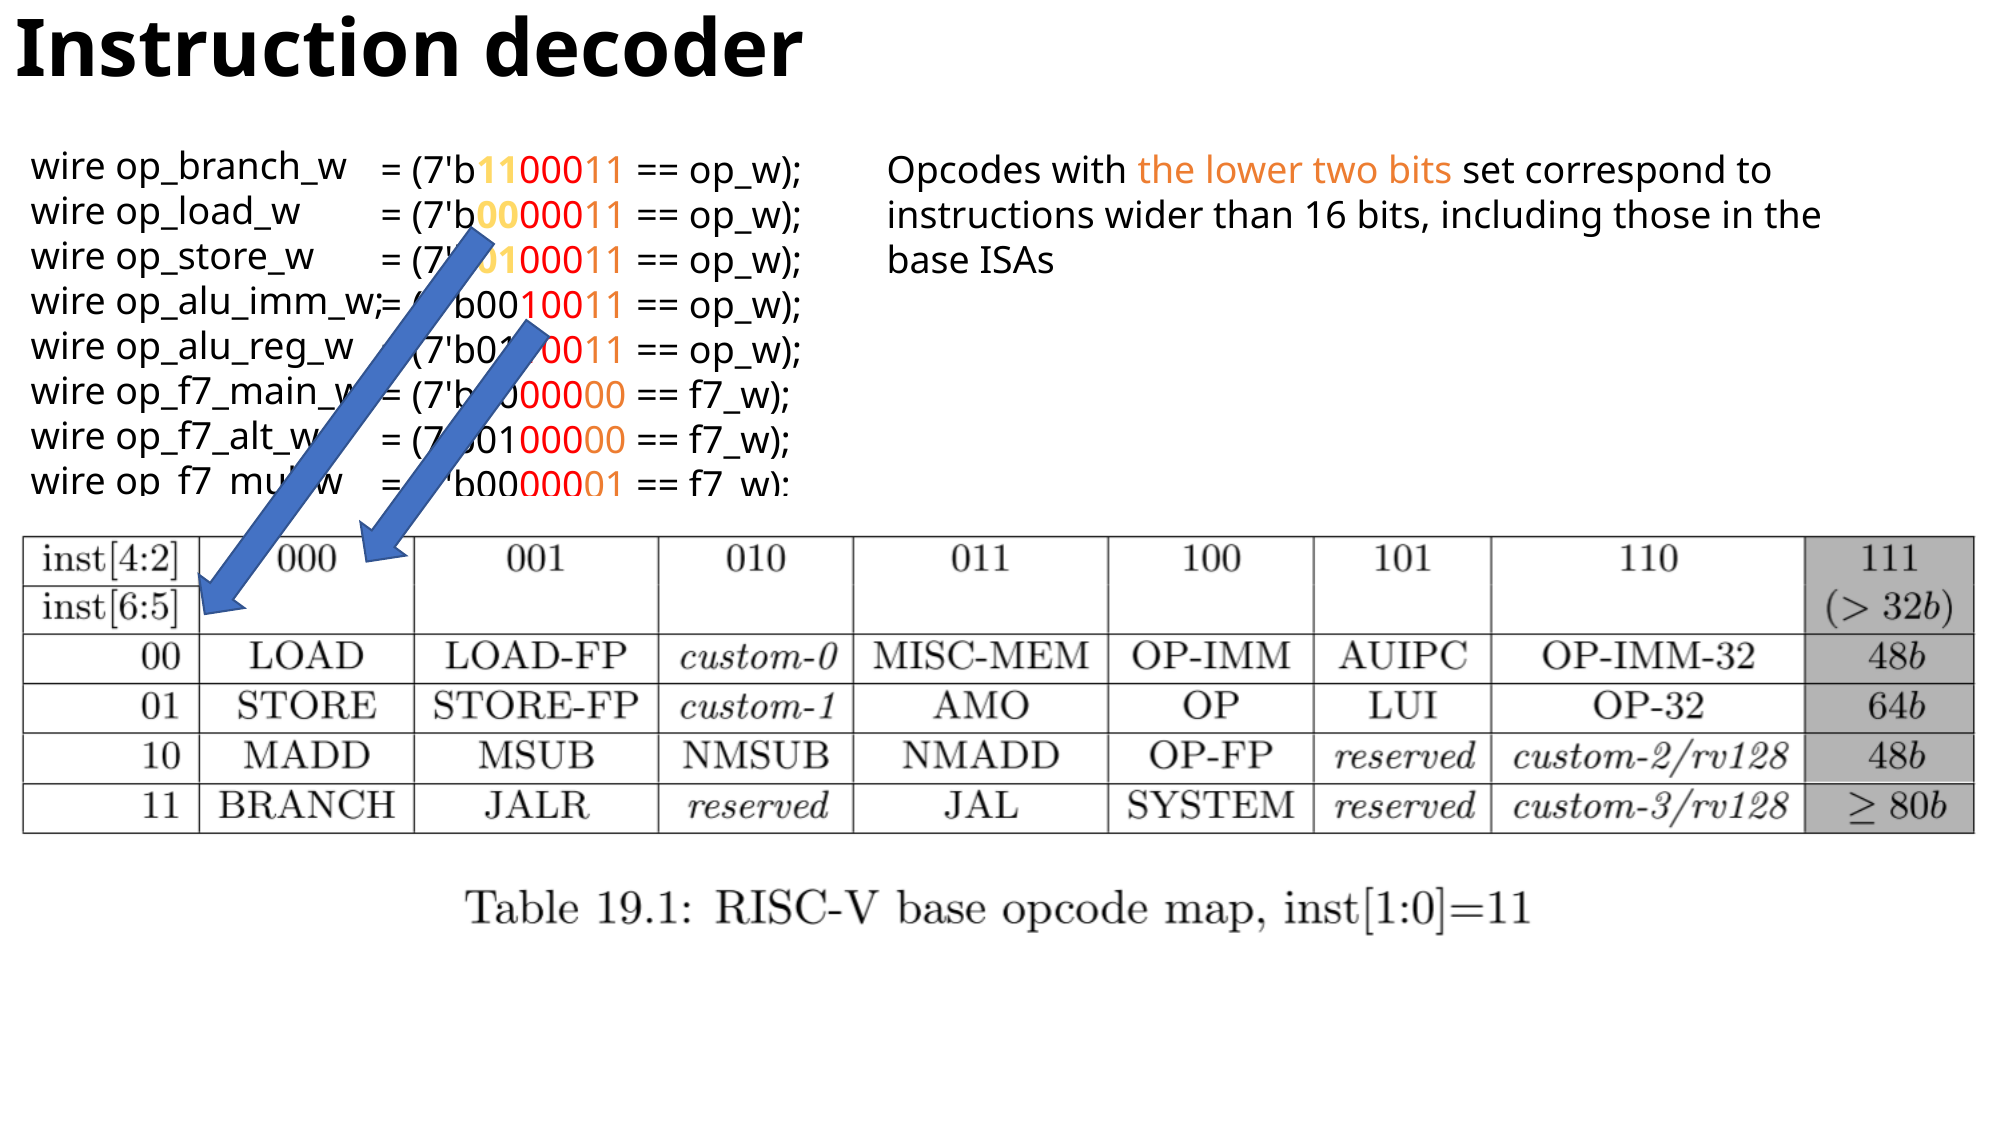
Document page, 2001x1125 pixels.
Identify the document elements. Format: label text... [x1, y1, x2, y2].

text_box [395, 318, 551, 496]
text_box [272, 225, 496, 496]
text_box = (7'b1100011 == op_w); = (7'b0000011 == op_w); = (7'b0100011 == op_w); = (7'b0010011 == op_w); = (7'b0110011 == op_w); = (7'b0000000 == f7_w); = (7'b0100000 == f7_w); = (7'b0000001 == f7_w); [365, 138, 818, 496]
text_box wire op_branch_w wire op_load_w wire op_store_w wire op_alu_imm_w; wire op_alu_reg_w wire op_f7_main_w wire op_f7_alt_w wire op_f7_mul_w [15, 134, 417, 496]
text_box Opcodes with the lower two bits set correspond to instructions wider than 16 bits, including those in the base ISAs [871, 138, 1872, 289]
picture [0, 496, 2000, 965]
title Instruction decoder [0, 0, 1725, 102]
